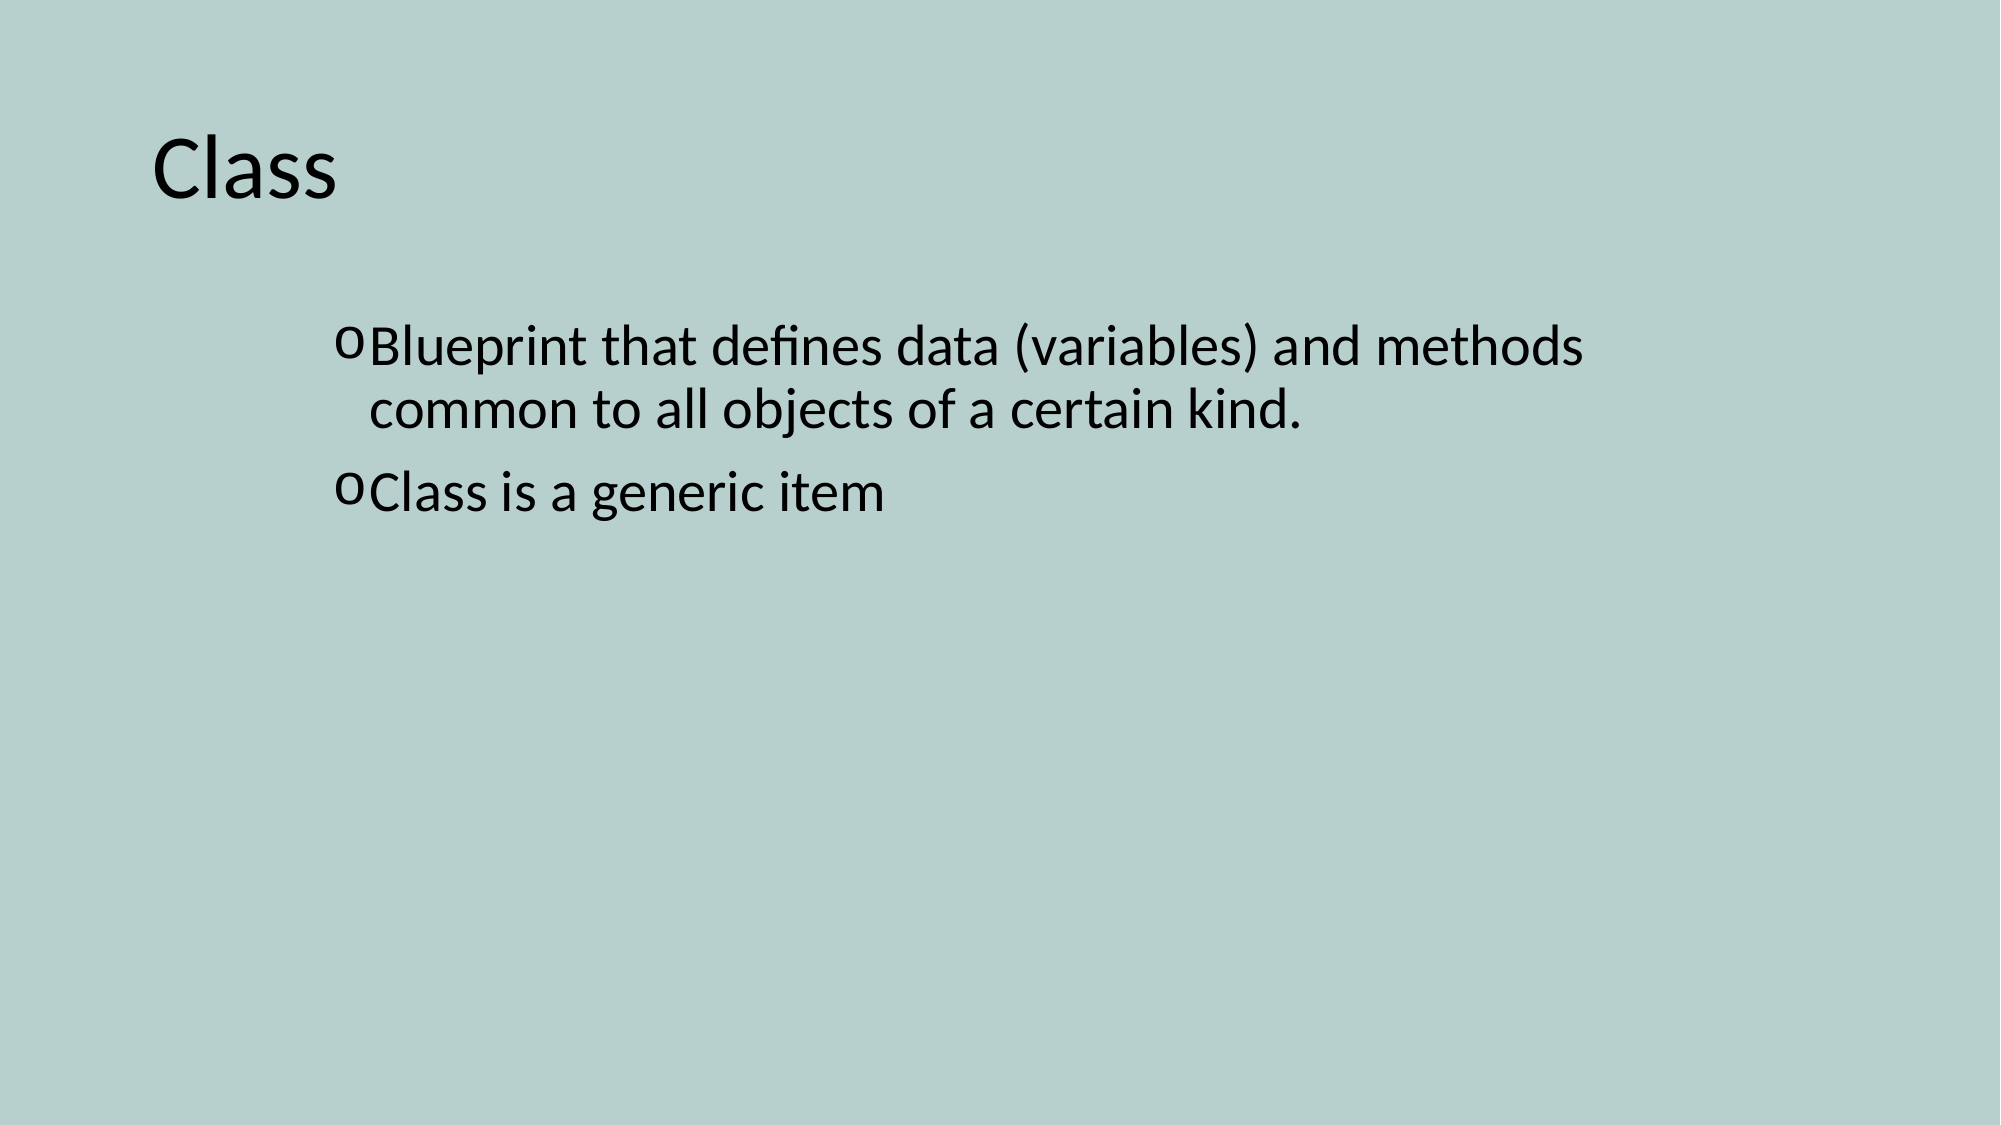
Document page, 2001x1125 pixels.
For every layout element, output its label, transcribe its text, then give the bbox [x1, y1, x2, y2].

list Blueprint that defines data (variables) and methods common to all objects of a certain kind. Class is a generic item [324, 307, 1675, 1050]
title Class [137, 59, 1863, 278]
